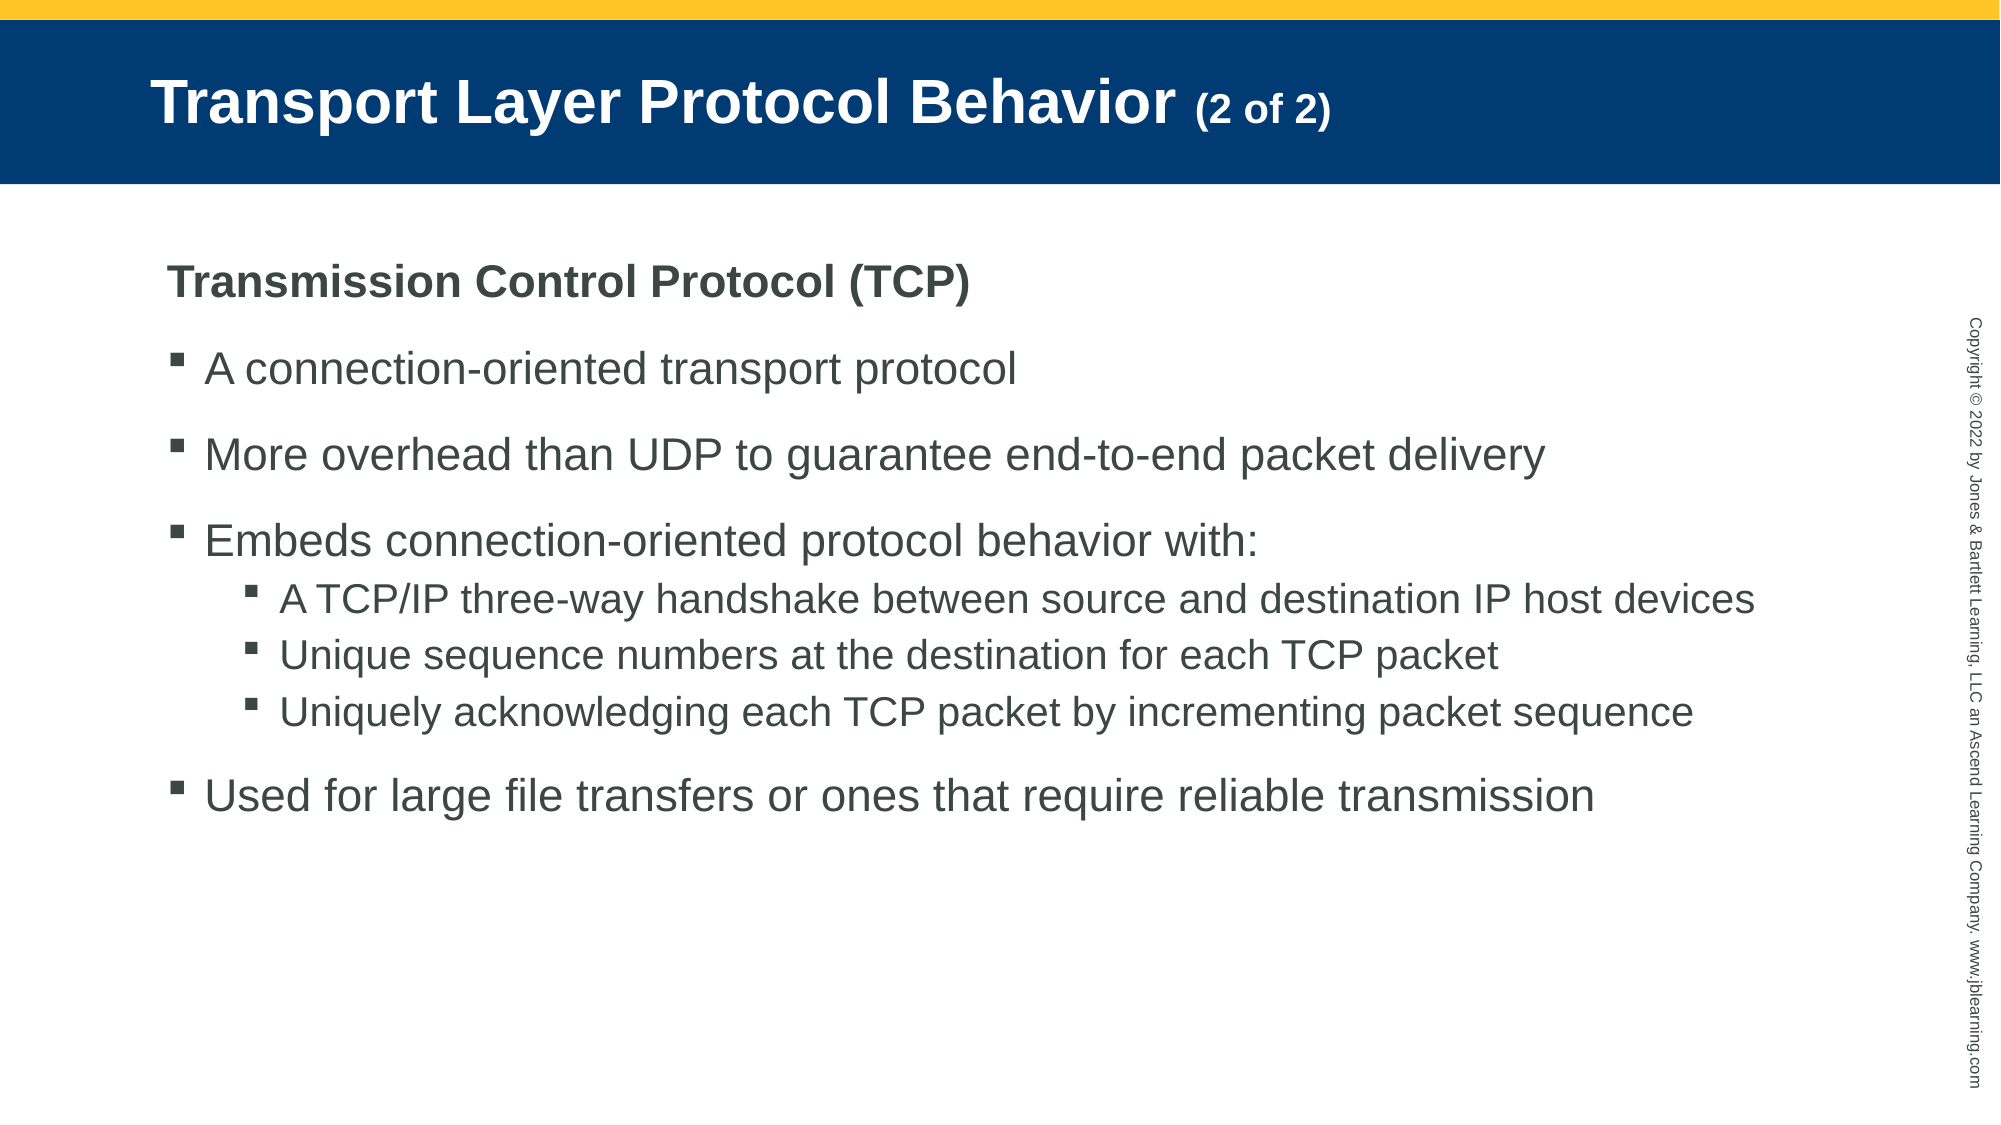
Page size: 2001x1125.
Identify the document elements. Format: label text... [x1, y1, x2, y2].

list Transmission Control Protocol (TCP) A connection-oriented transport protocol More overhead than UDP to guarantee end-to-end packet delivery Embeds connection-oriented protocol behavior with: A TCP/IP three-way handshake between source and destination IP host devices Unique sequence numbers at the destination for each TCP packet Uniquely acknowledging each TCP packet by incrementing packet sequence Used for large file transfers or ones that require reliable transmission [151, 244, 1840, 1016]
title Transport Layer Protocol Behavior (2 of 2) [0, 19, 2000, 185]
